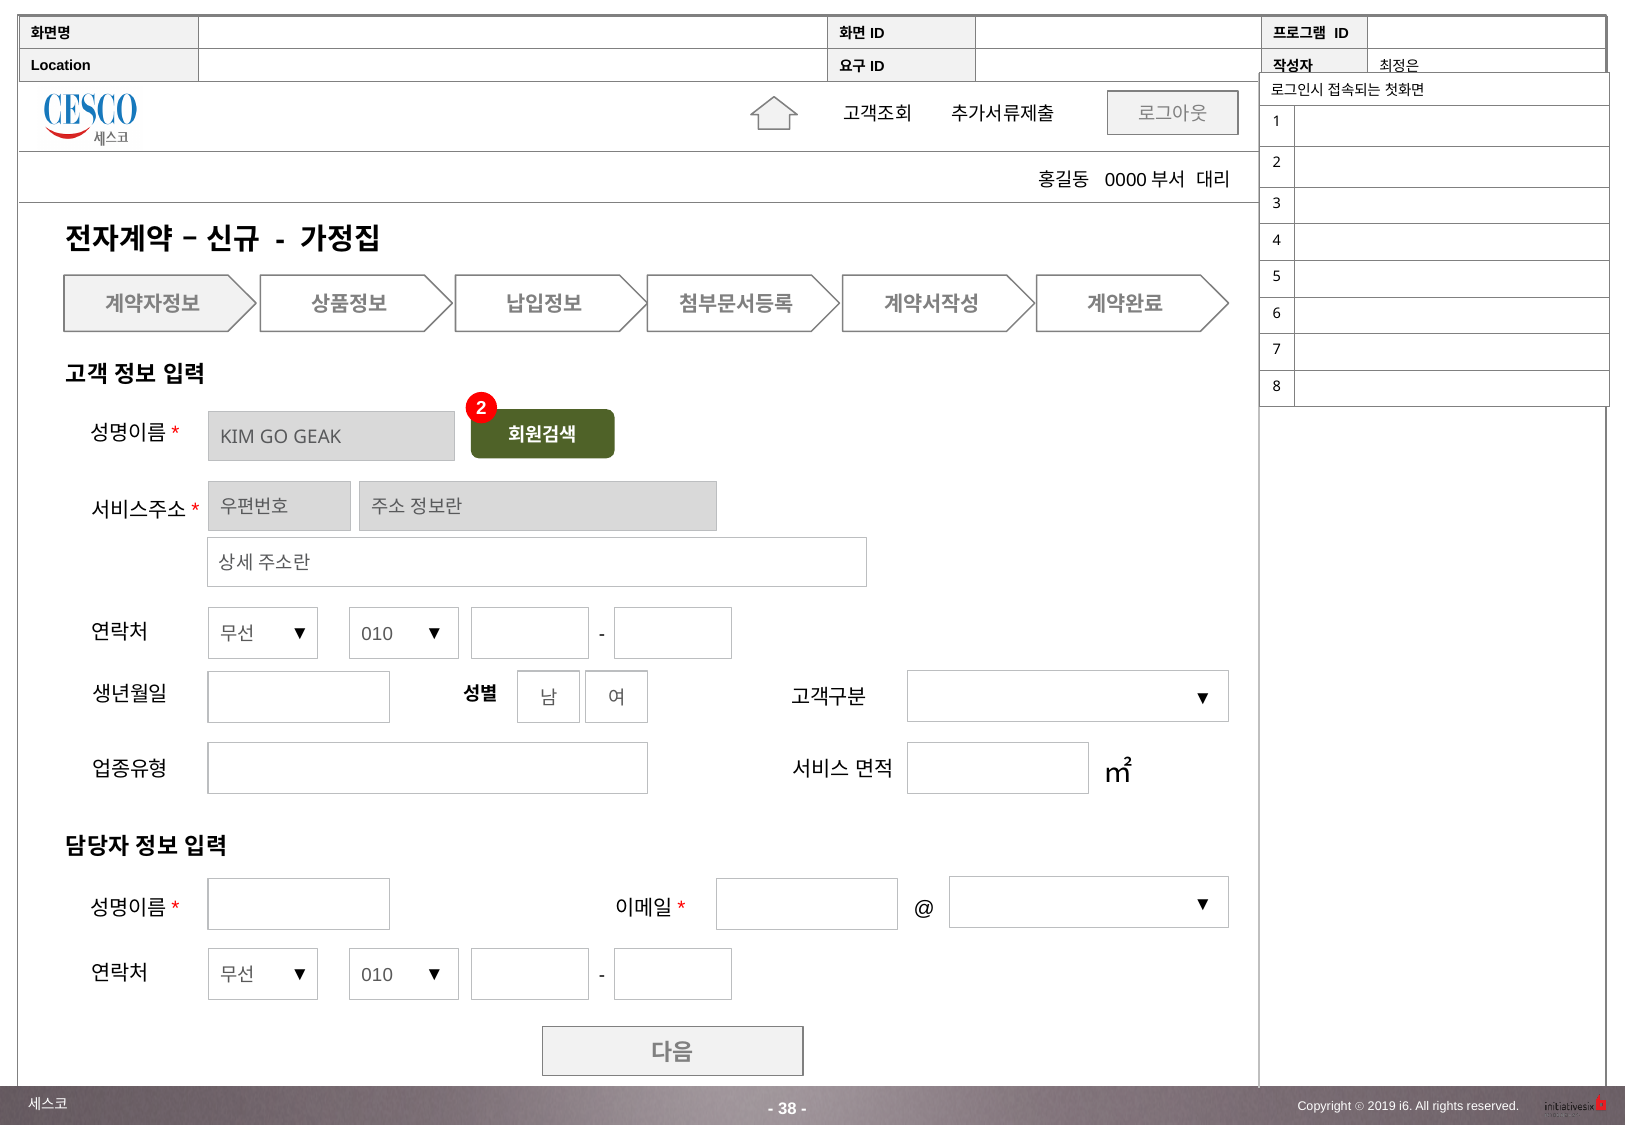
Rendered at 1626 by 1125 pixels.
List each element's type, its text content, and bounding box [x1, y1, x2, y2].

text_box [715, 877, 900, 932]
table_cell [1295, 298, 1609, 333]
text_box 연락처 [76, 952, 163, 992]
text_box 연락처 [76, 611, 163, 652]
text_box 회원검색 [468, 407, 617, 461]
text_box 성명이름* [75, 886, 195, 927]
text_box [63, 274, 1229, 332]
table_header 로그인시 접속되는 첫화면 [1260, 73, 1609, 105]
table_cell 8 [1260, 371, 1294, 406]
table_cell 4 [1260, 224, 1294, 260]
text_box [470, 946, 591, 1002]
text_box 남 [516, 669, 581, 724]
text_box 2 [463, 395, 500, 426]
text_box 고객구분 [776, 676, 883, 716]
text_box ㎡ [1088, 746, 1148, 797]
table_cell 7 [1260, 334, 1294, 370]
text_box 우편번호 [206, 479, 352, 532]
text_box 여 [584, 669, 650, 724]
text_box 추가서류제출 [936, 94, 1070, 132]
table_cell [1295, 188, 1609, 223]
text_box 고객 정보 입력 [51, 352, 689, 395]
text_box 홍길동 0000부서 대리 [1023, 160, 1246, 198]
table_cell 5 [1260, 261, 1294, 297]
table_cell [1295, 334, 1609, 370]
text_box [470, 606, 578, 661]
text_box KIM GO GEAK [206, 409, 457, 462]
text_box ▼ [410, 954, 459, 992]
text_box 무선 [206, 606, 319, 661]
text_box 로그아웃 [1105, 89, 1240, 137]
table_cell [1295, 147, 1609, 187]
picture [37, 86, 143, 151]
text_box 다음 [541, 1025, 805, 1078]
text_box ▼ [275, 954, 325, 992]
text_box [748, 95, 800, 132]
table_cell [1295, 224, 1609, 260]
table_cell 1 [1260, 106, 1294, 146]
text_box 전자계약 – 신규 - 가정집 [51, 212, 689, 263]
text_box 담당자 정보 입력 [51, 824, 689, 867]
text_box 이메일* [600, 886, 701, 927]
text_box 성별 [448, 674, 516, 712]
text_box 무선 [206, 946, 319, 1002]
text_box 업종유형 [77, 748, 183, 788]
text_box 고객조회 [828, 94, 928, 132]
text_box 생년월일 [77, 672, 183, 713]
table_cell [1295, 106, 1609, 146]
table_cell 3 [1260, 188, 1294, 223]
text_box - [578, 946, 613, 1001]
table_cell 6 [1260, 298, 1294, 333]
text_box [613, 606, 734, 661]
text_box @ [898, 886, 948, 927]
text_box ▼ [410, 613, 459, 652]
text_box ▼ [275, 613, 325, 652]
text_box - [578, 605, 626, 661]
text_box [905, 668, 1231, 723]
text_box 성명이름* [75, 412, 195, 452]
text_box [206, 669, 391, 725]
text_box [905, 740, 1090, 795]
table_cell 2 [1260, 147, 1294, 187]
text_box 상세 주소란 [205, 535, 869, 589]
picture [0, 1086, 1625, 1125]
table_cell [1295, 371, 1609, 406]
text_box ▼ [1178, 884, 1228, 922]
text_box ▼ [1178, 678, 1228, 716]
text_box [948, 874, 1231, 929]
table_cell [1295, 261, 1609, 297]
text_box 서비스 면적 [778, 748, 905, 788]
text_box [206, 740, 650, 795]
text_box 주소 정보란 [357, 479, 719, 532]
text_box 서비스주소* [76, 489, 206, 530]
text_box 010 [348, 606, 461, 661]
text_box 010 [348, 946, 461, 1002]
text_box [206, 877, 391, 932]
text_box [613, 946, 734, 1002]
